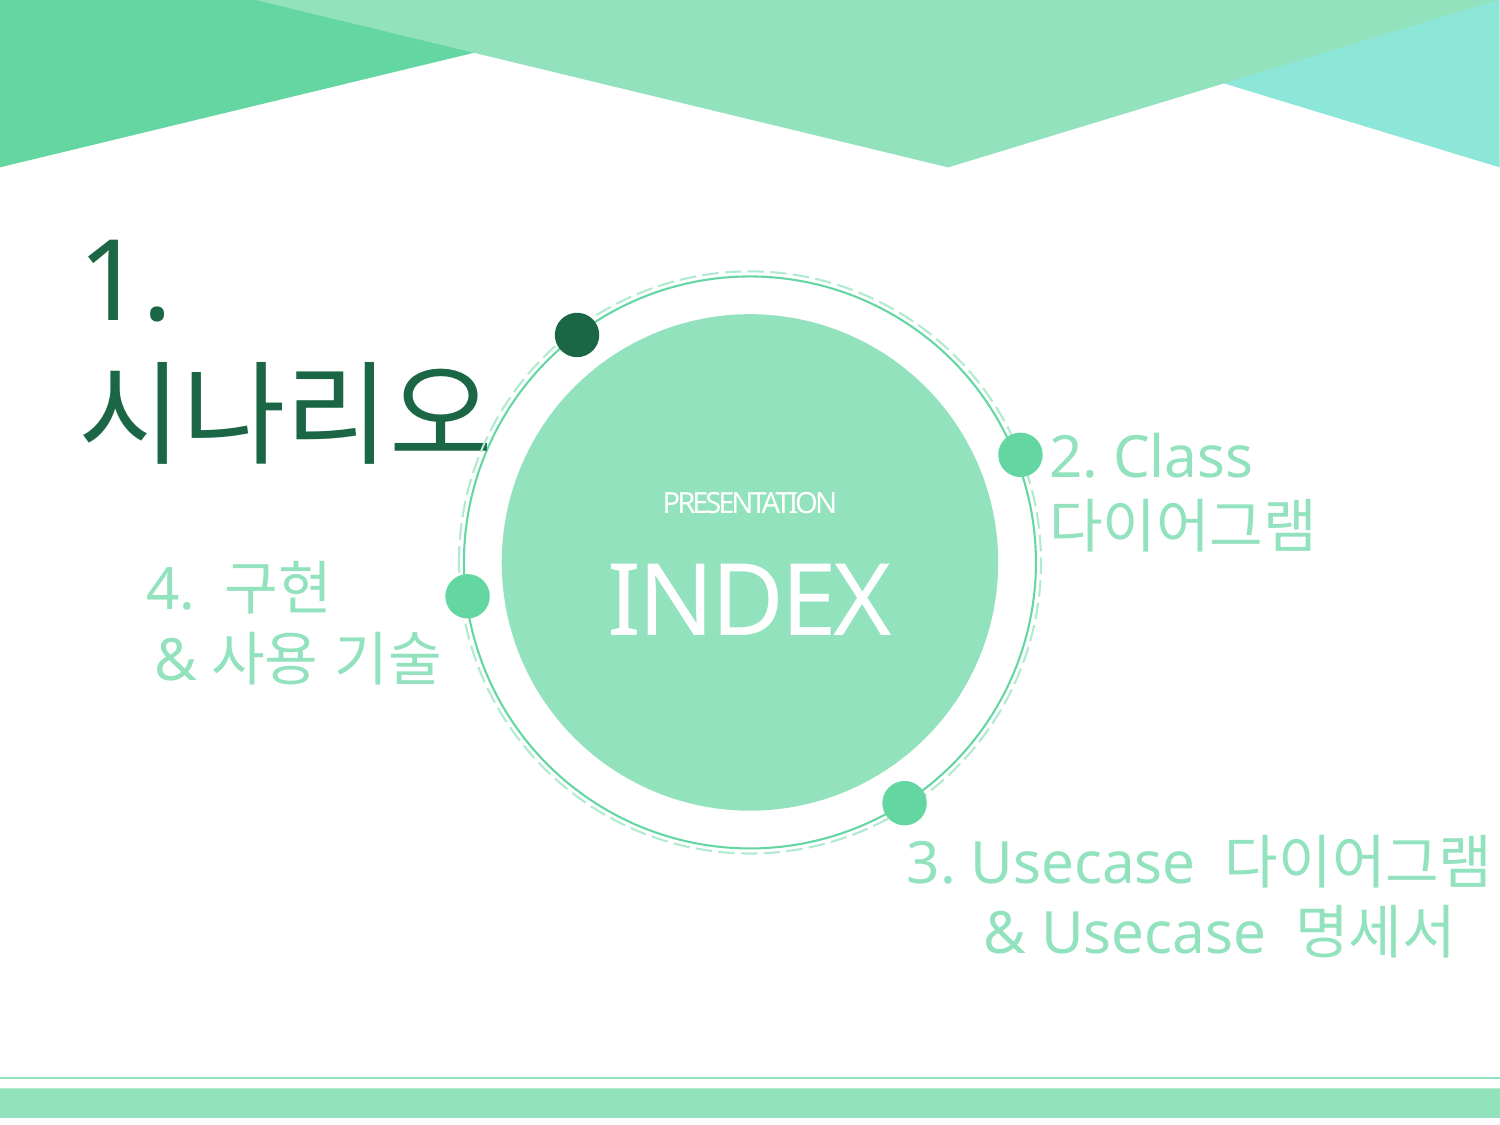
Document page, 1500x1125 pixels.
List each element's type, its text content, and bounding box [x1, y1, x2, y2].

text_box 2. Class 다이어그램 [1034, 411, 1500, 567]
text_box 3. Usecase 다이어그램 & Usecase 명세서 [892, 817, 1500, 973]
text_box [881, 779, 928, 827]
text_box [0, 0, 1500, 168]
text_box [457, 270, 1043, 855]
text_box 4. 구현 &사용 기술 [131, 544, 457, 699]
text_box [997, 431, 1044, 479]
text_box 1. 시나리오 [64, 200, 563, 486]
text_box [553, 311, 601, 359]
text_box [457, 573, 491, 620]
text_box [0, 1077, 1500, 1118]
